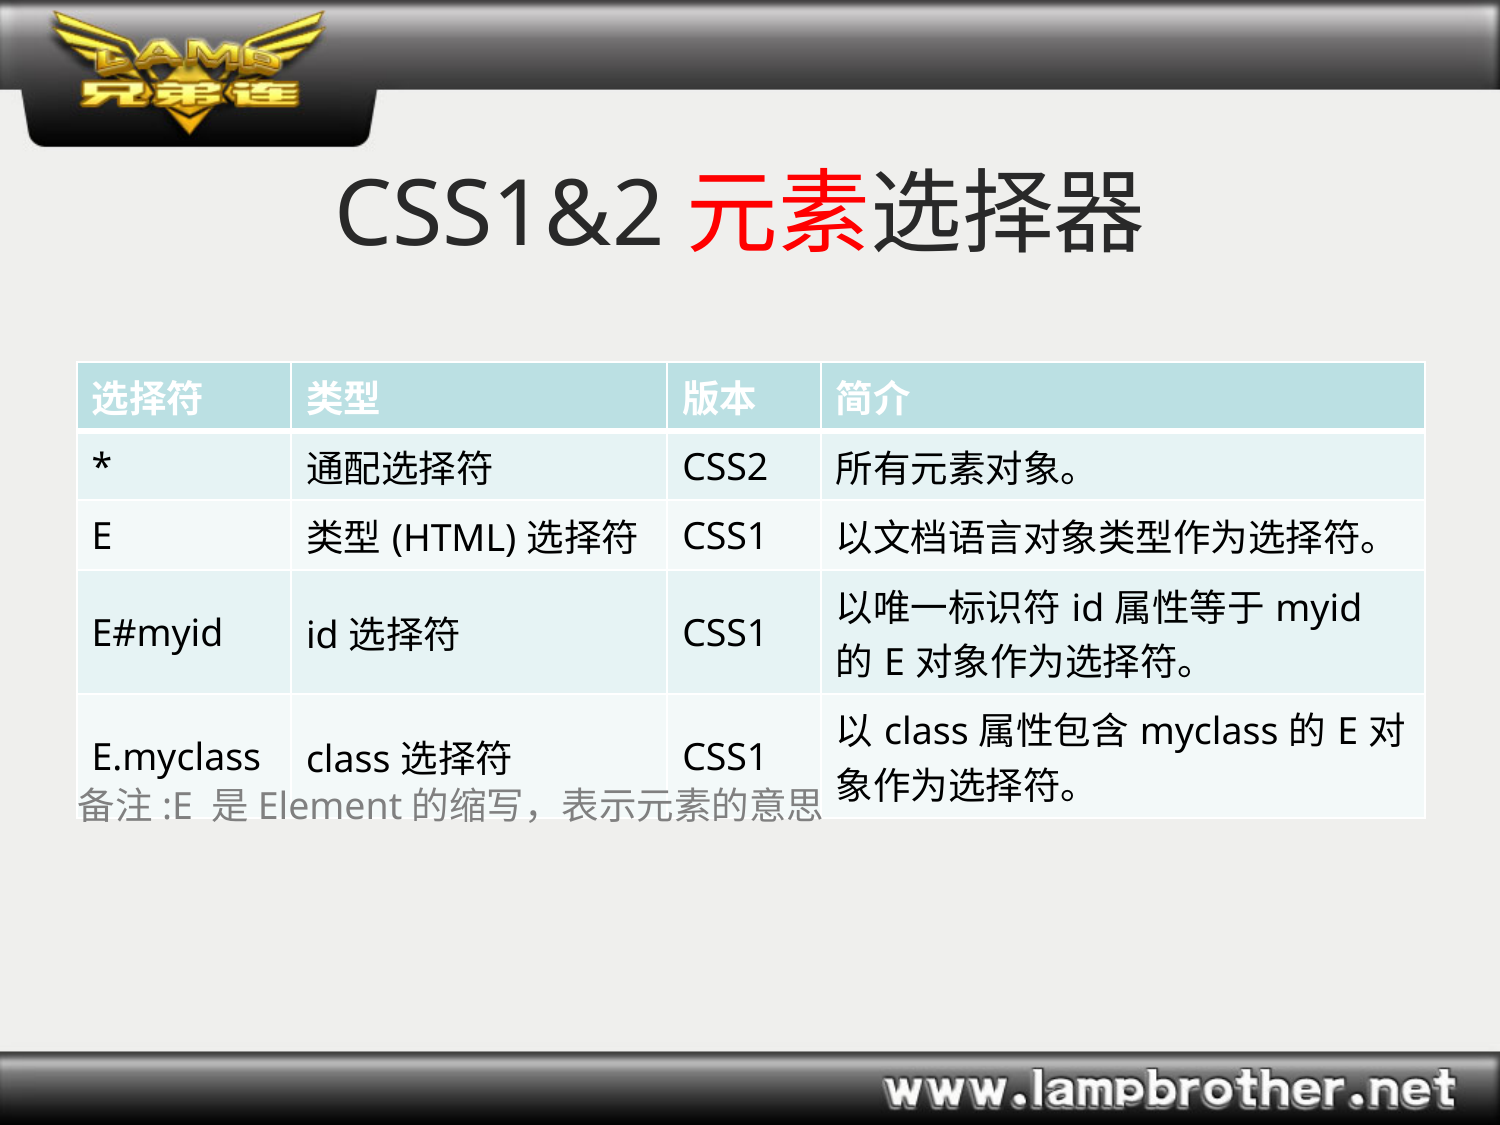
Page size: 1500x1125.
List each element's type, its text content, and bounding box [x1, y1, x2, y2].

table_header 简介 [822, 363, 1424, 428]
table_cell CSS1 [668, 695, 820, 775]
title CSS1&2元素选择器 [64, 115, 1415, 303]
table_header 类型 [292, 363, 666, 428]
table_cell E#myid [78, 571, 290, 693]
table_cell 以文档语言对象类型作为选择符。 [822, 501, 1424, 569]
text_box 备注:E 是Element的缩写，表示元素的意思 [63, 775, 839, 835]
table_cell E [78, 501, 290, 569]
table_cell 以class属性包含myclass的E对象作为选择符。 [822, 695, 1424, 817]
picture [0, 0, 1500, 1125]
table_cell 所有元素对象。 [822, 434, 1424, 499]
table_header 版本 [668, 363, 820, 428]
table_cell CSS1 [668, 501, 820, 569]
table_cell id选择符 [292, 571, 666, 693]
table_cell 以唯一标识符id属性等于myid的E对象作为选择符。 [822, 571, 1424, 693]
table_cell * [78, 434, 290, 499]
table_cell 类型(HTML)选择符 [292, 501, 666, 569]
table_header 选择符 [78, 363, 290, 428]
table_cell CSS2 [668, 434, 820, 499]
table_cell CSS1 [668, 571, 820, 693]
table_cell E.myclass [78, 695, 290, 775]
table_cell 通配选择符 [292, 434, 666, 499]
table_cell class选择符 [292, 695, 666, 775]
